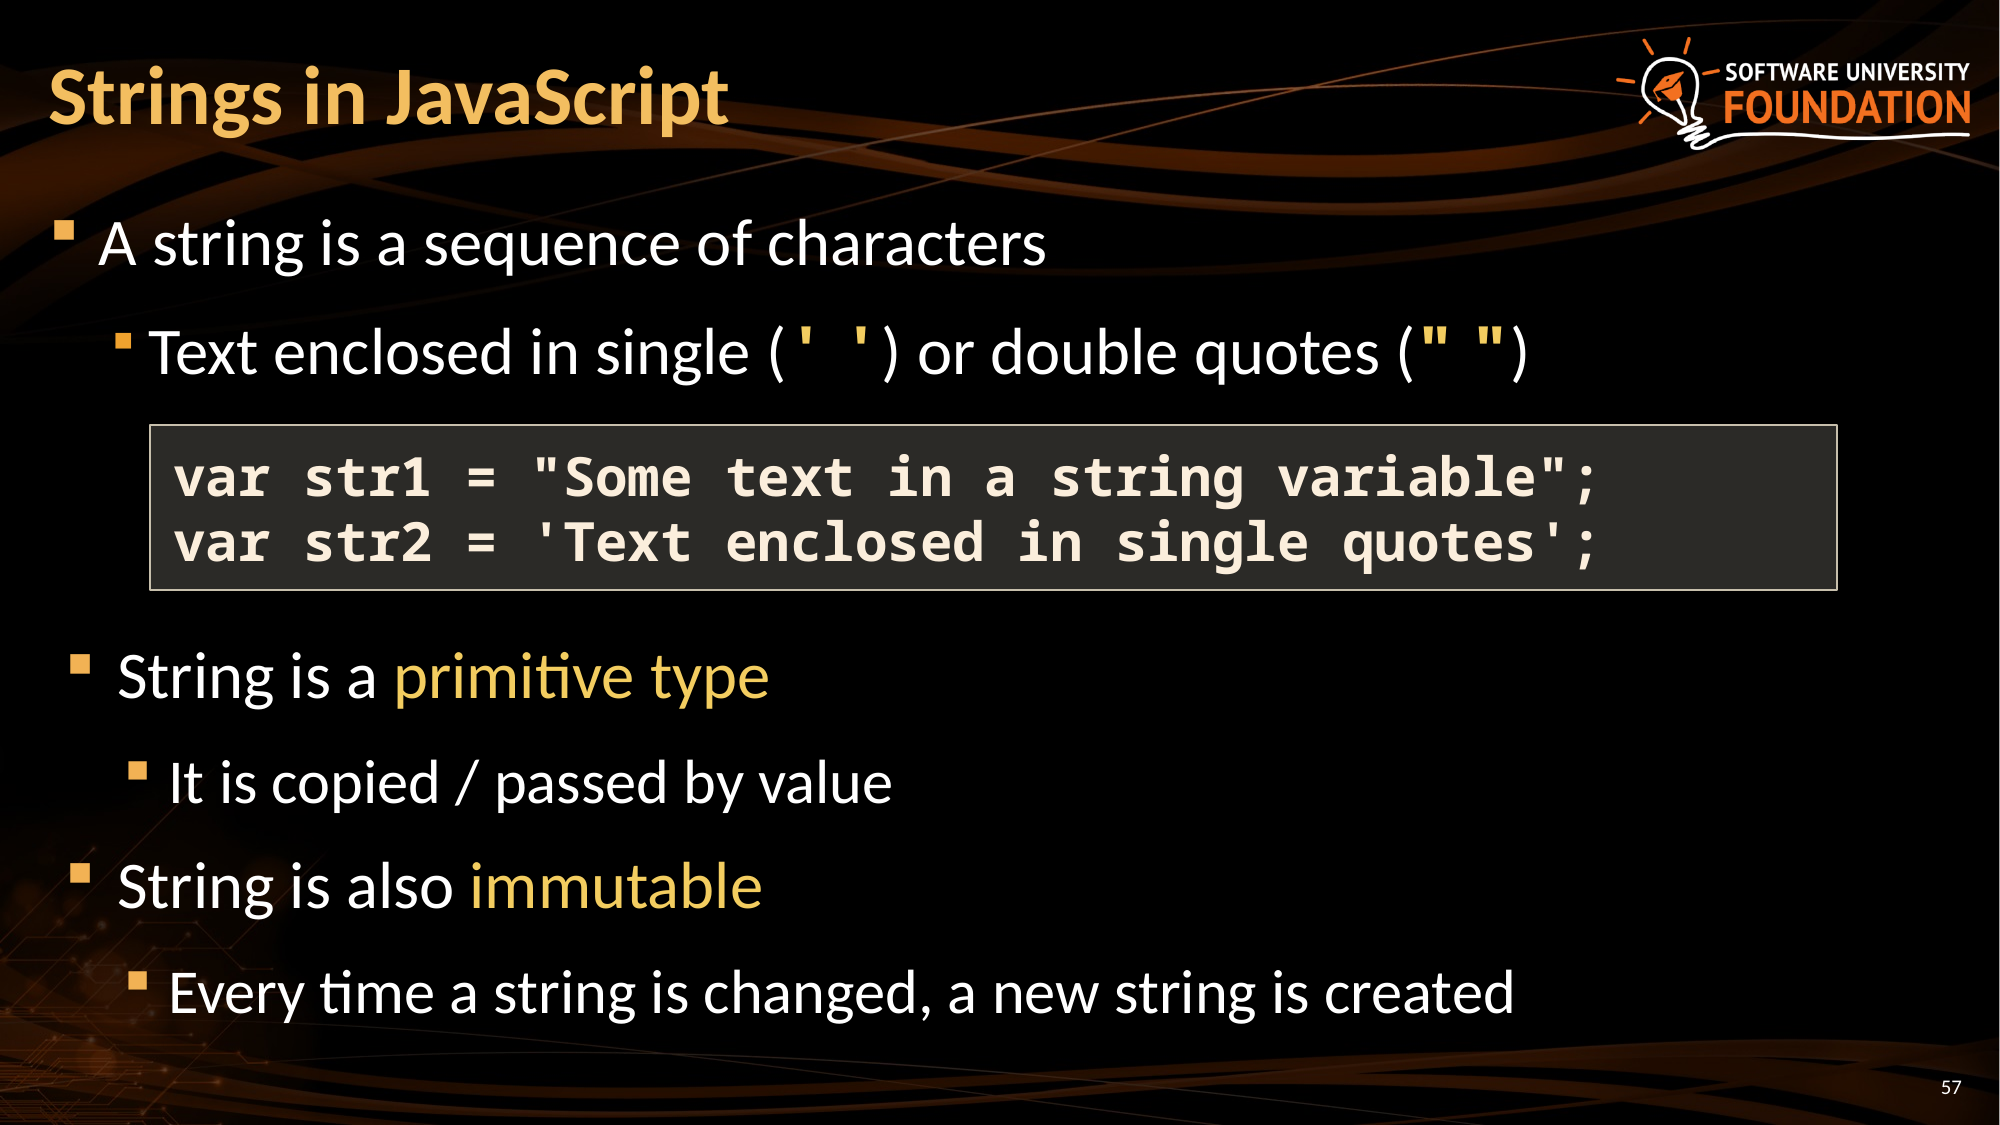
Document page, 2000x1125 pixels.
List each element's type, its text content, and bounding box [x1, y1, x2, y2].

text_box String is a primitive type It is copied / passed by value String is also immutable Every time a string is changed, a new string is created [49, 624, 1950, 1034]
title Strings in JavaScript [30, 6, 1602, 189]
text_box var str1 = "Some text in a string variable"; var str2 = 'Text enclosed in single quotes'; [149, 424, 1838, 591]
slide_number 57 [1897, 1070, 1968, 1103]
list A string is a sequence of characters Text enclosed in single (' ') or double quotes (" ") [31, 188, 1968, 1103]
picture [0, 0, 2000, 1125]
